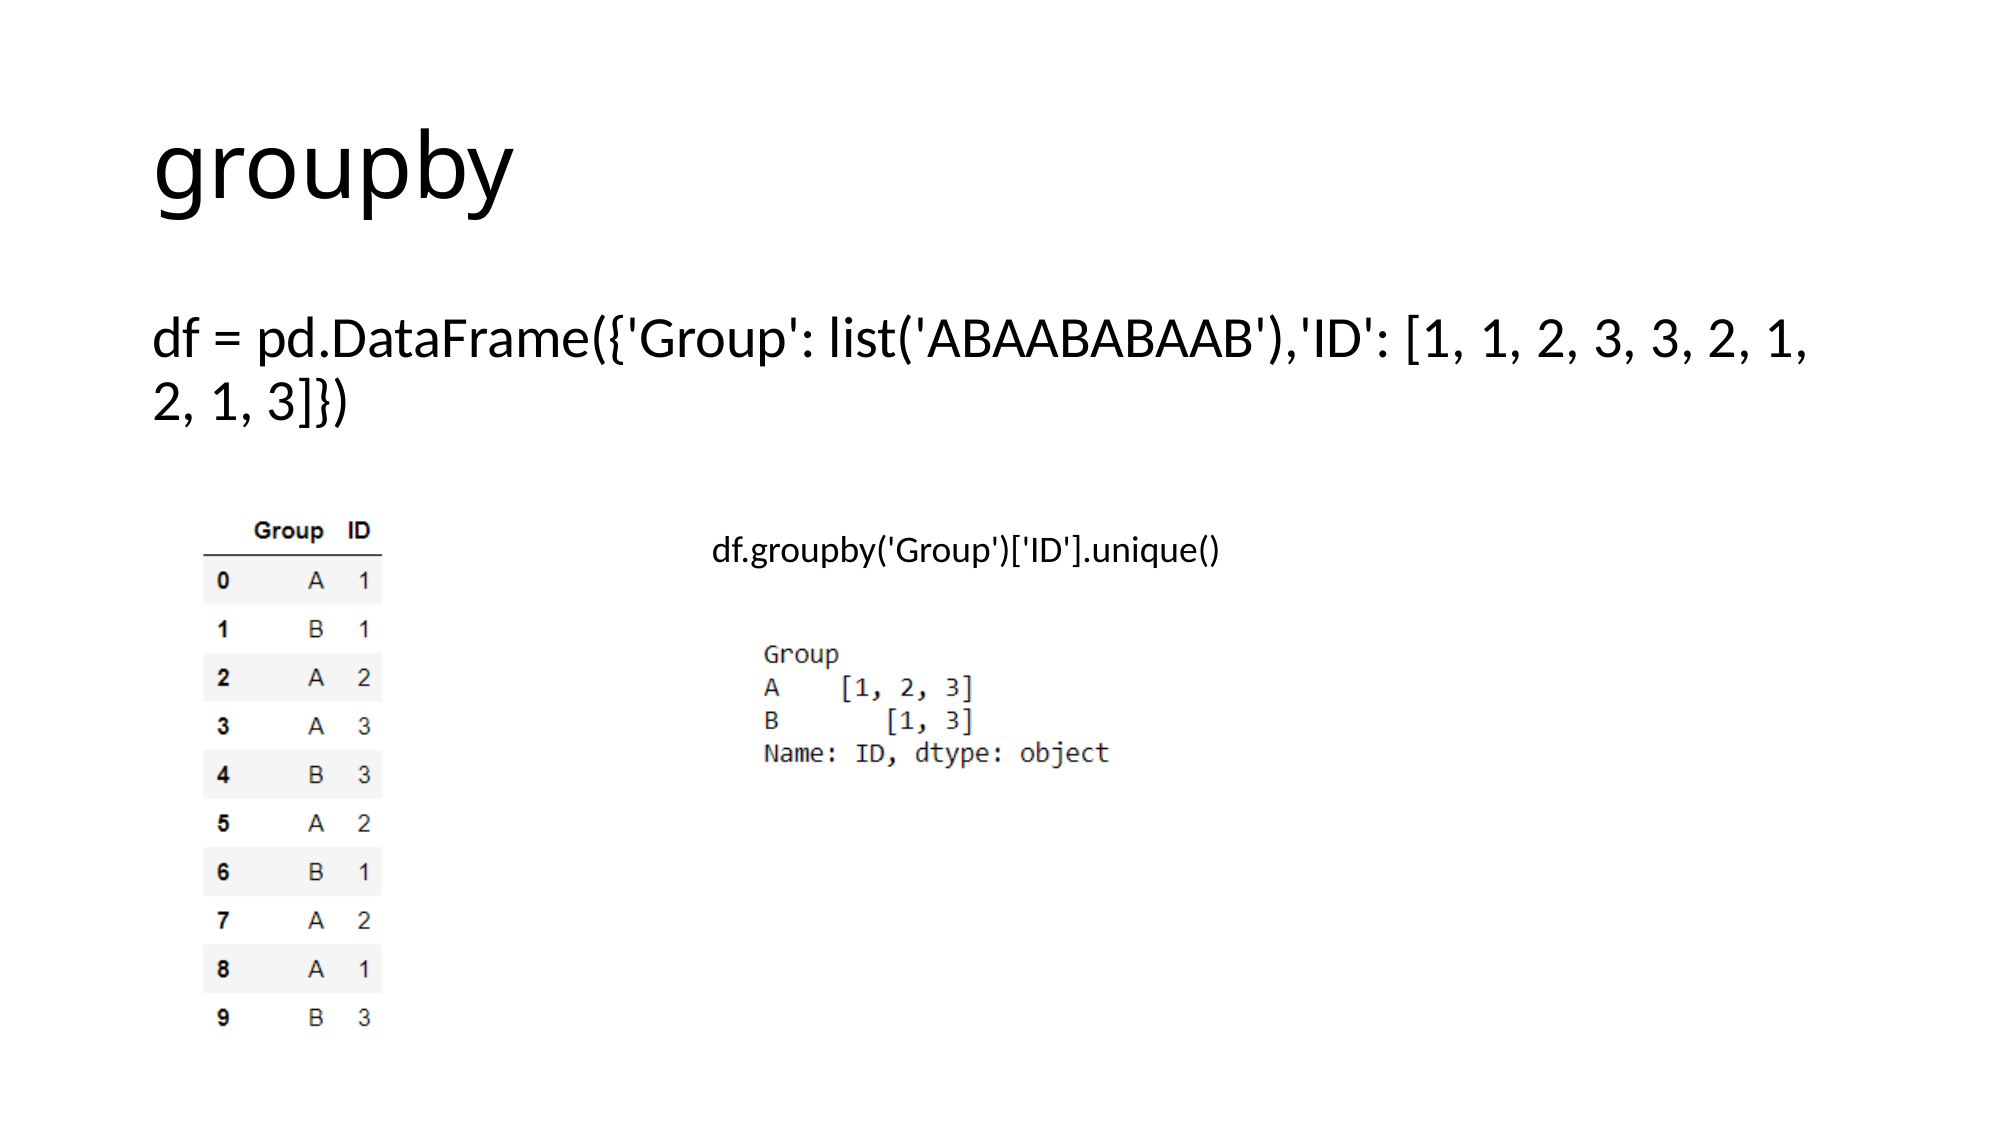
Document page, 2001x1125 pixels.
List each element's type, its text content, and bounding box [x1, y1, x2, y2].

text_box df.groupby('Group')['ID'].unique() [697, 517, 1410, 578]
picture [199, 506, 387, 1056]
list df = pd.DataFrame({'Group': list('ABAABABAAB'),'ID': [1, 1, 2, 3, 3, 2, 1, 2, 1, 3]}) [137, 299, 1863, 1014]
picture [754, 638, 1125, 781]
title groupby [137, 59, 1863, 278]
